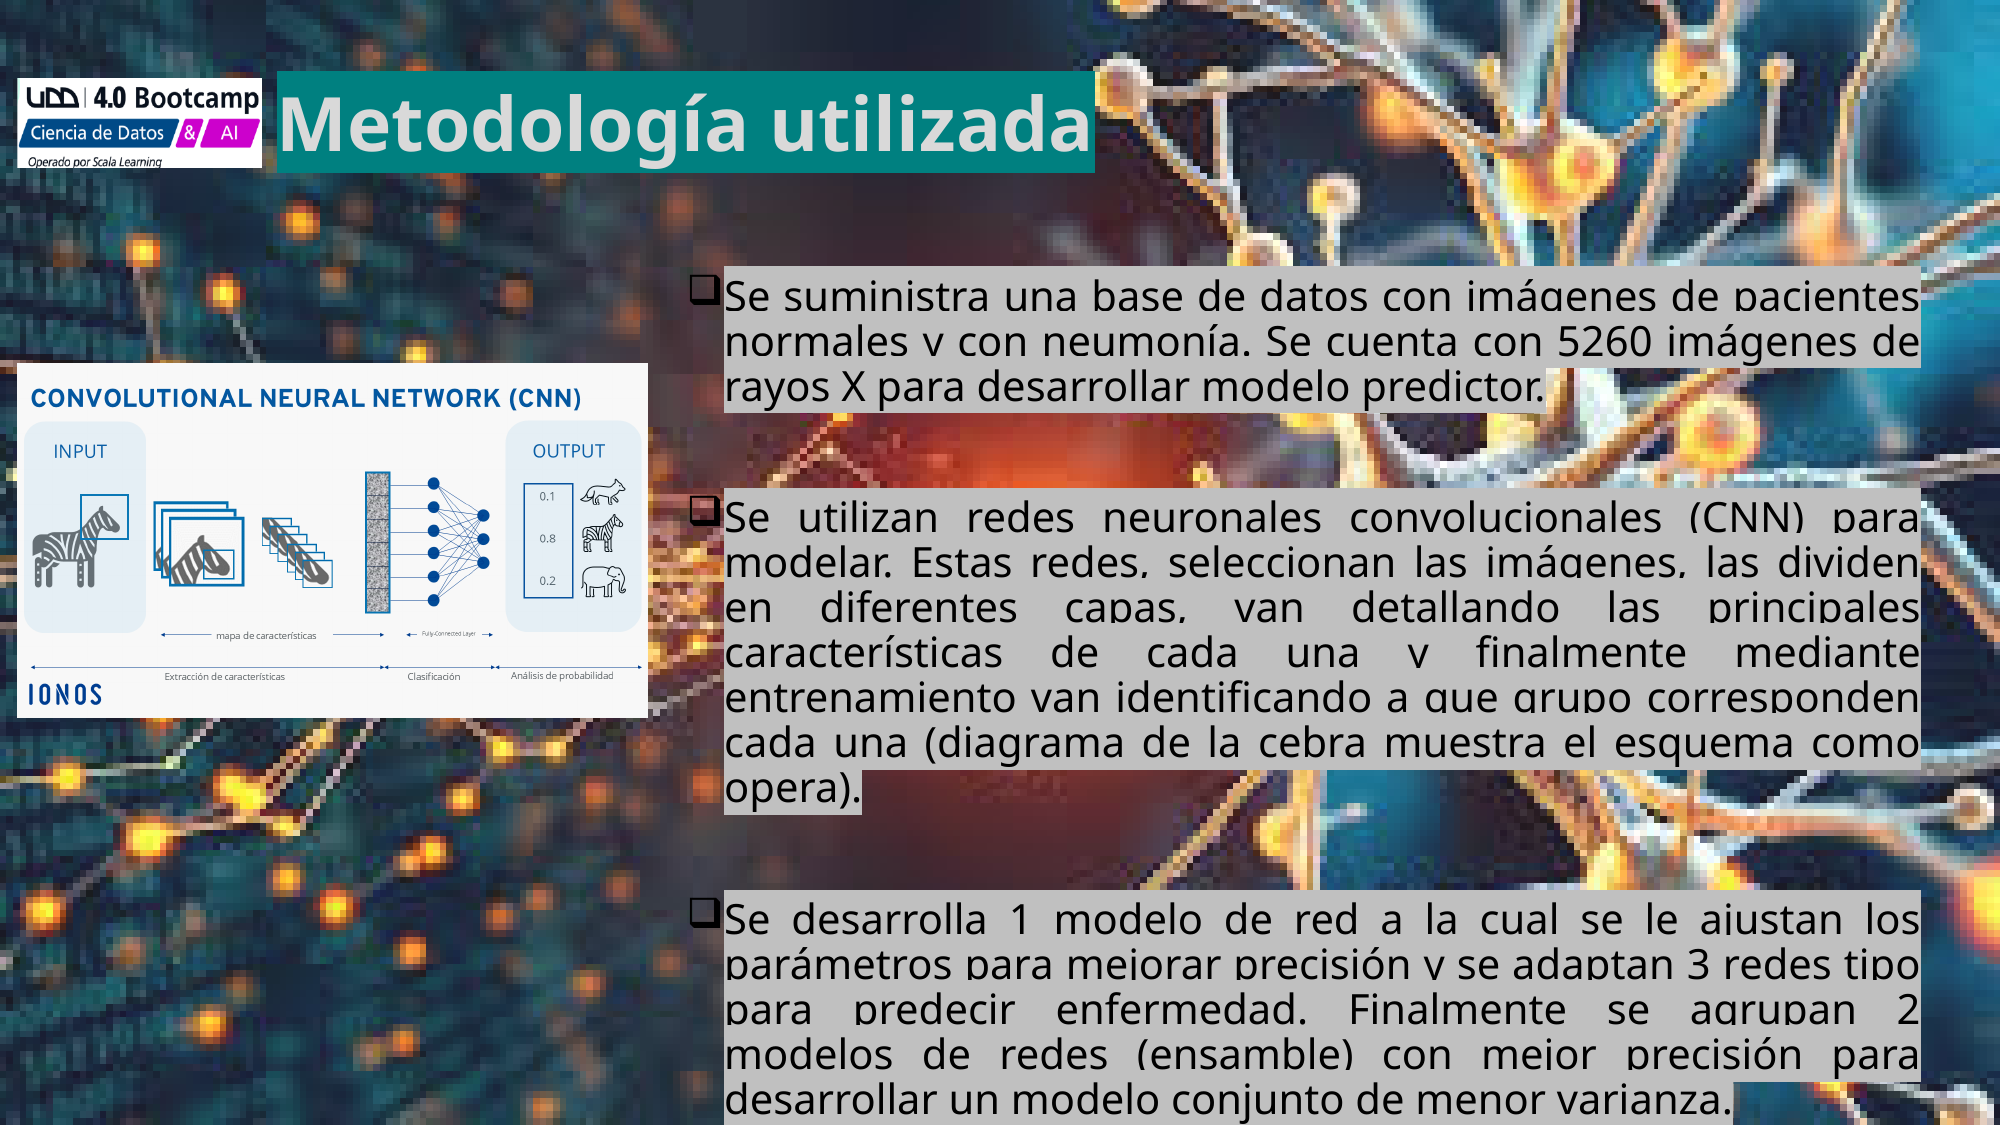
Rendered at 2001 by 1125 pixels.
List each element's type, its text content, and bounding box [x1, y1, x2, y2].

text_box Se suministra una base de datos con imágenes de pacientes normales y con neumonía. Se cuenta con 5260 imágenes de rayos X para desarrollar modelo predictor. Se utilizan redes neuronales convolucionales (CNN) para modelar. Estas redes, seleccionan las imágenes, las dividen en diferentes capas, van detallando las principales características de cada una y finalmente mediante entrenamiento van identificando a que grupo corresponden cada una (diagrama de la cebra muestra el esquema como opera). Se desarrolla 1 modelo de red a la cual se le ajustan los parámetros para mejorar precisión y se adaptan 3 redes tipo para predecir enfermedad. Finalmente se agrupan 2 modelos de redes (ensamble) con mejor precisión para desarrollar un modelo conjunto de menor varianza. [671, 267, 1937, 688]
picture [16, 78, 263, 168]
picture [16, 363, 648, 719]
text_box Metodología utilizada [261, 39, 1987, 175]
